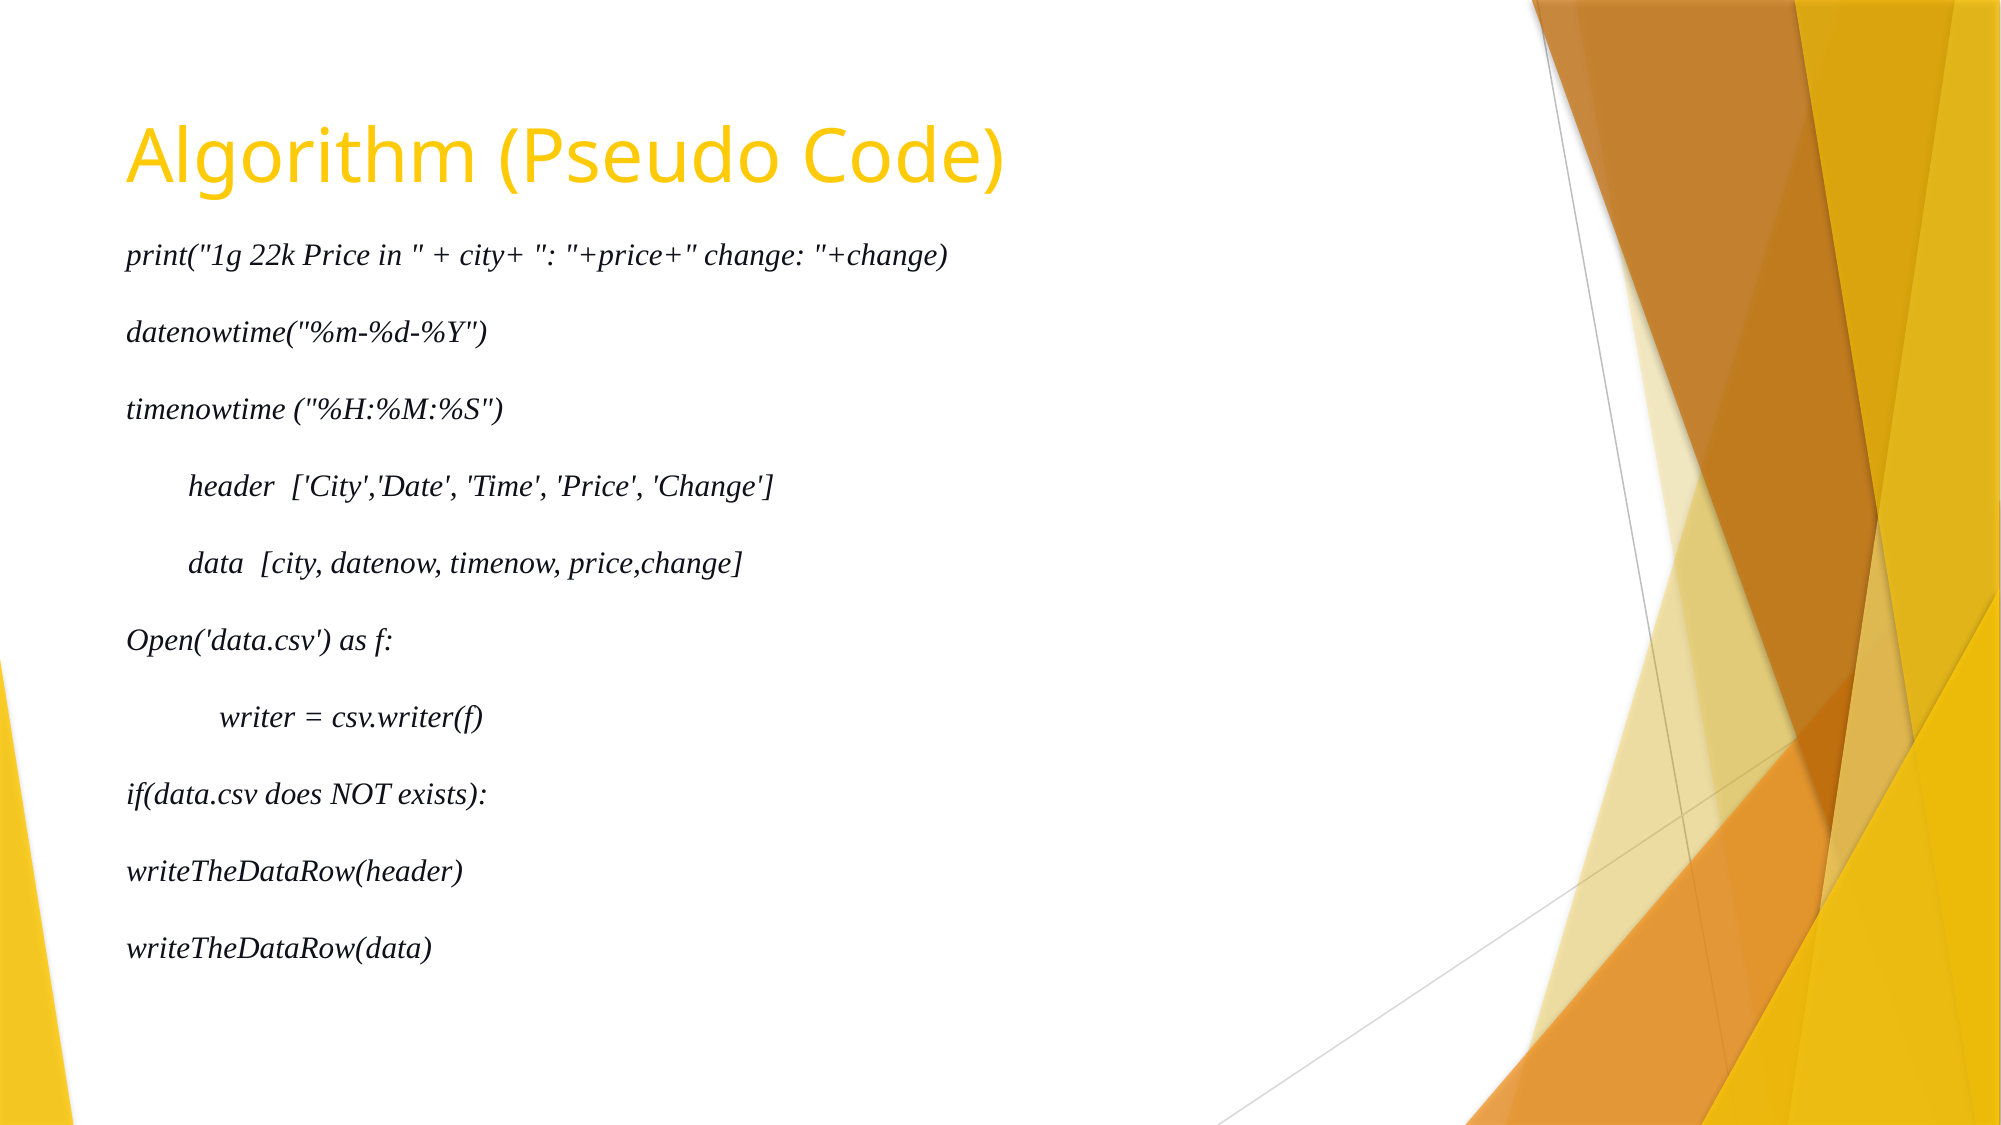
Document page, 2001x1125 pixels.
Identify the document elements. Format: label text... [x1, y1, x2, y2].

title Algorithm (Pseudo Code) [111, 99, 1522, 317]
